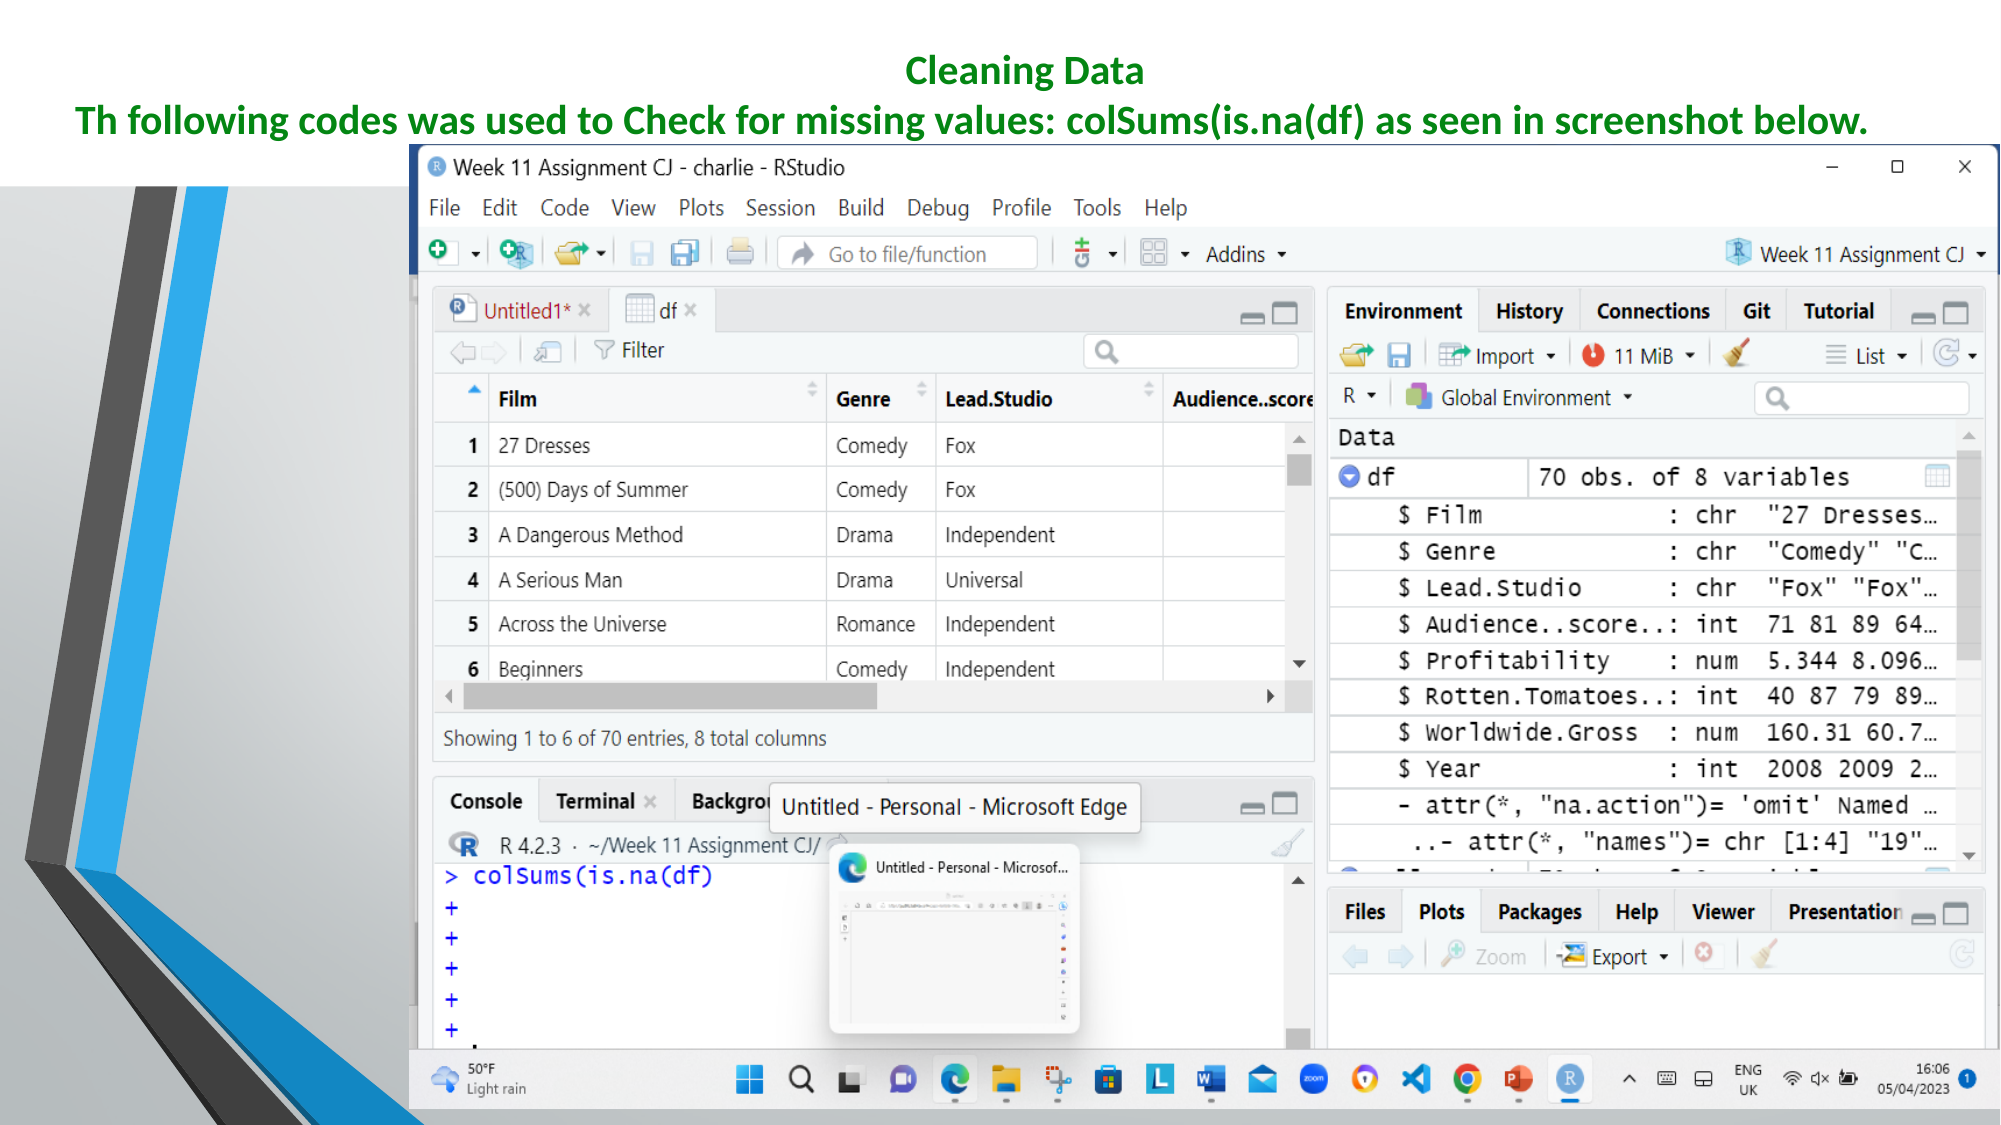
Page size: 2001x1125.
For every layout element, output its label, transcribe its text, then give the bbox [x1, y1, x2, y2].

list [409, 144, 2000, 1110]
title Cleaning Data Th following codes was used to Check for missing values: ​colSums(is.na(df) as seen in screenshot below. [0, 0, 2000, 187]
